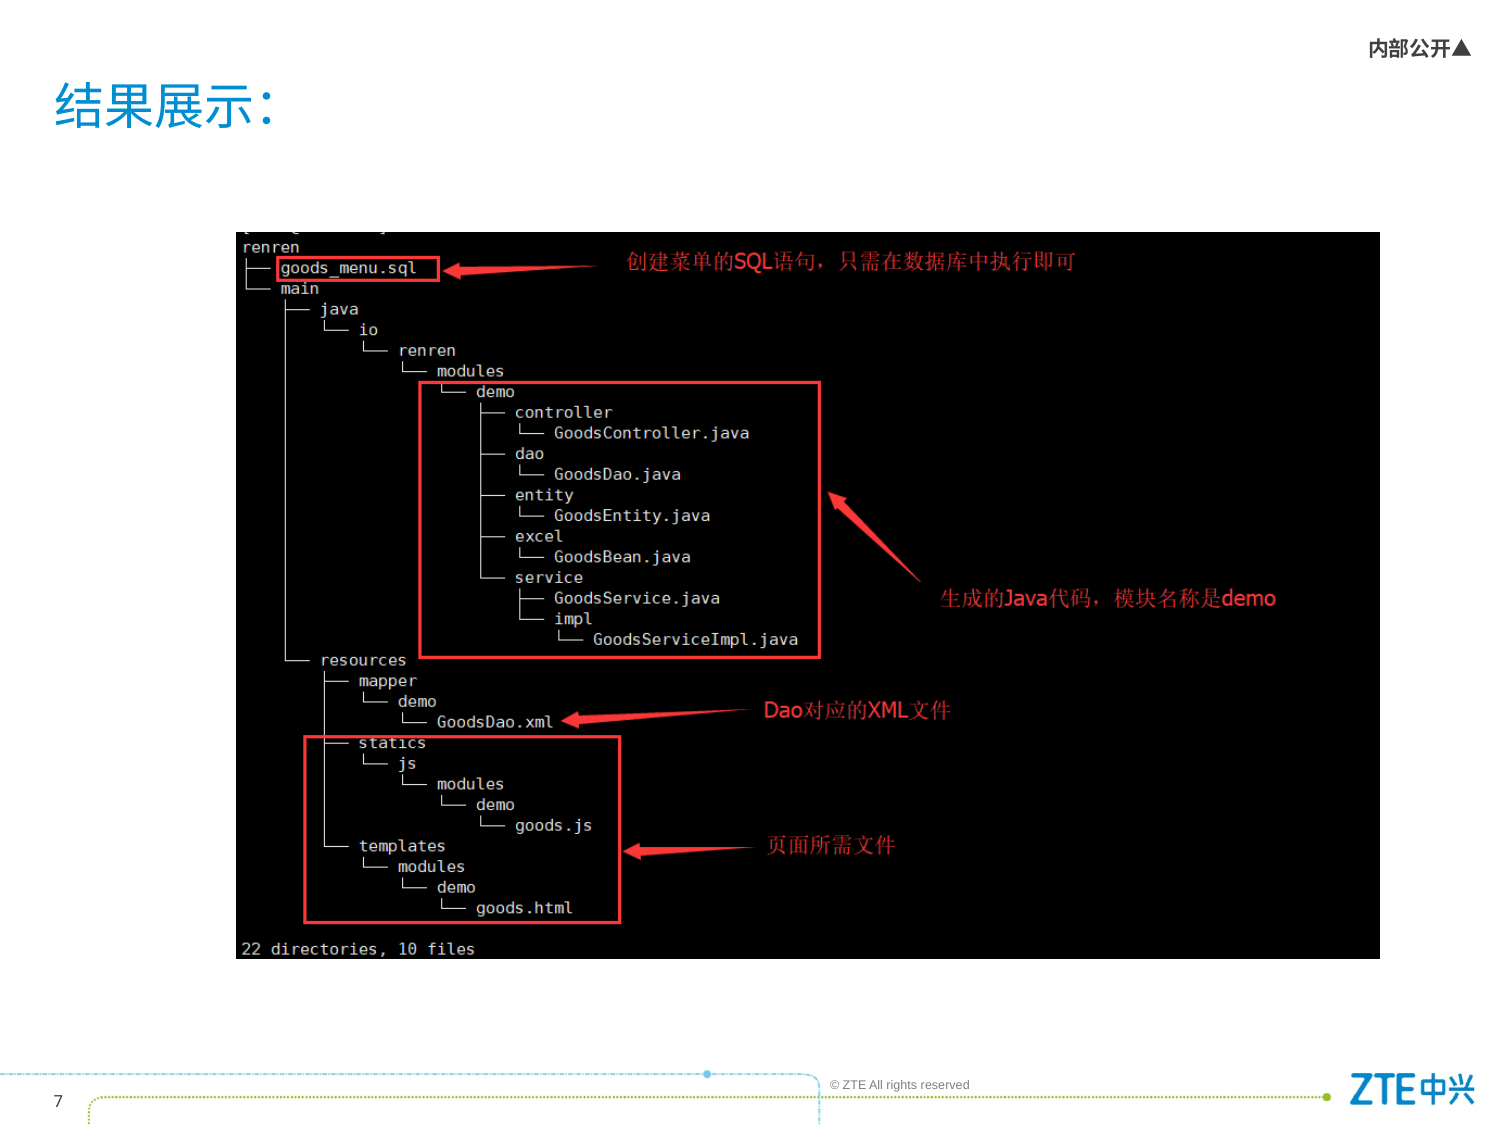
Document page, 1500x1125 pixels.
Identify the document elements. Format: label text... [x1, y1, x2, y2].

picture [0, 281, 1500, 1125]
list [236, 232, 1380, 959]
title 结果展示： [54, 74, 1453, 233]
